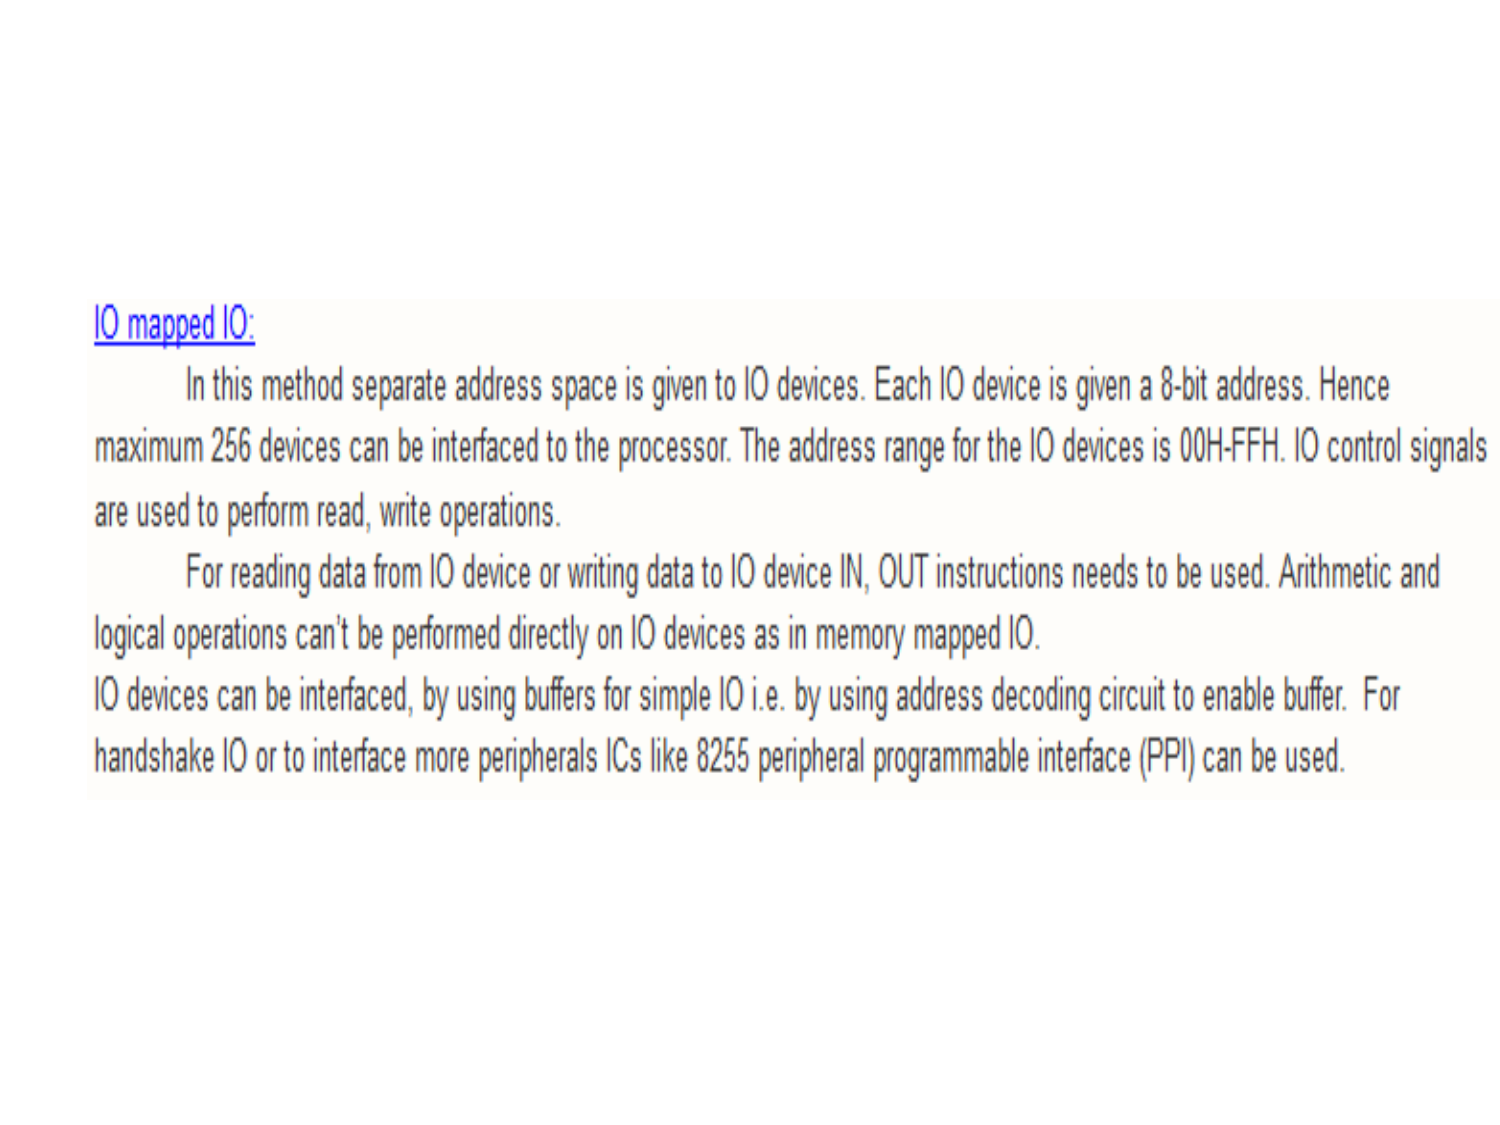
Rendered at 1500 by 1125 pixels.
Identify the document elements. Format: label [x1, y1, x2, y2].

picture [87, 299, 1500, 801]
